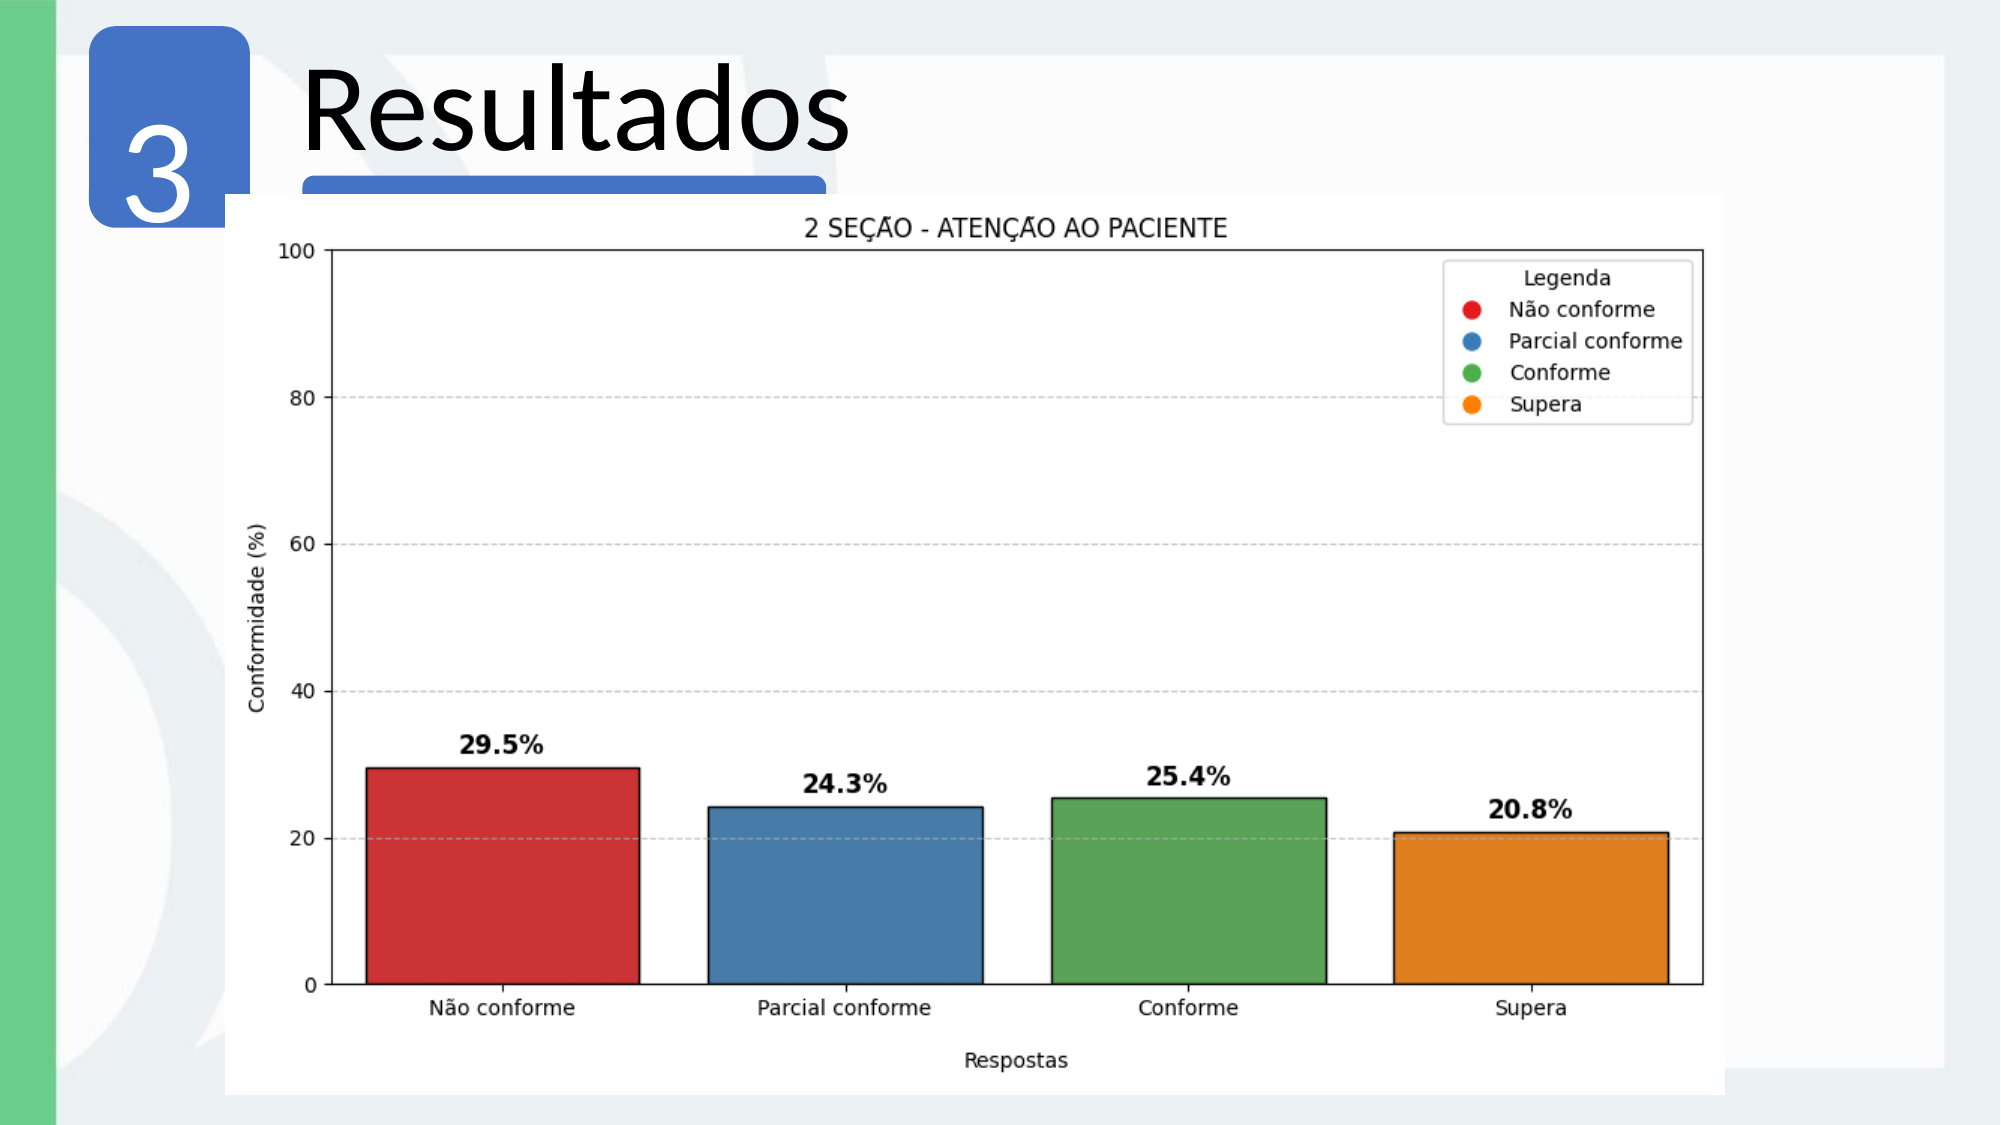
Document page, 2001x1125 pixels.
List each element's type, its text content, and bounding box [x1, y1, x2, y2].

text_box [359, 175, 827, 193]
picture [0, 0, 2001, 1125]
text_box Resultados [285, 17, 1106, 183]
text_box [88, 25, 355, 263]
